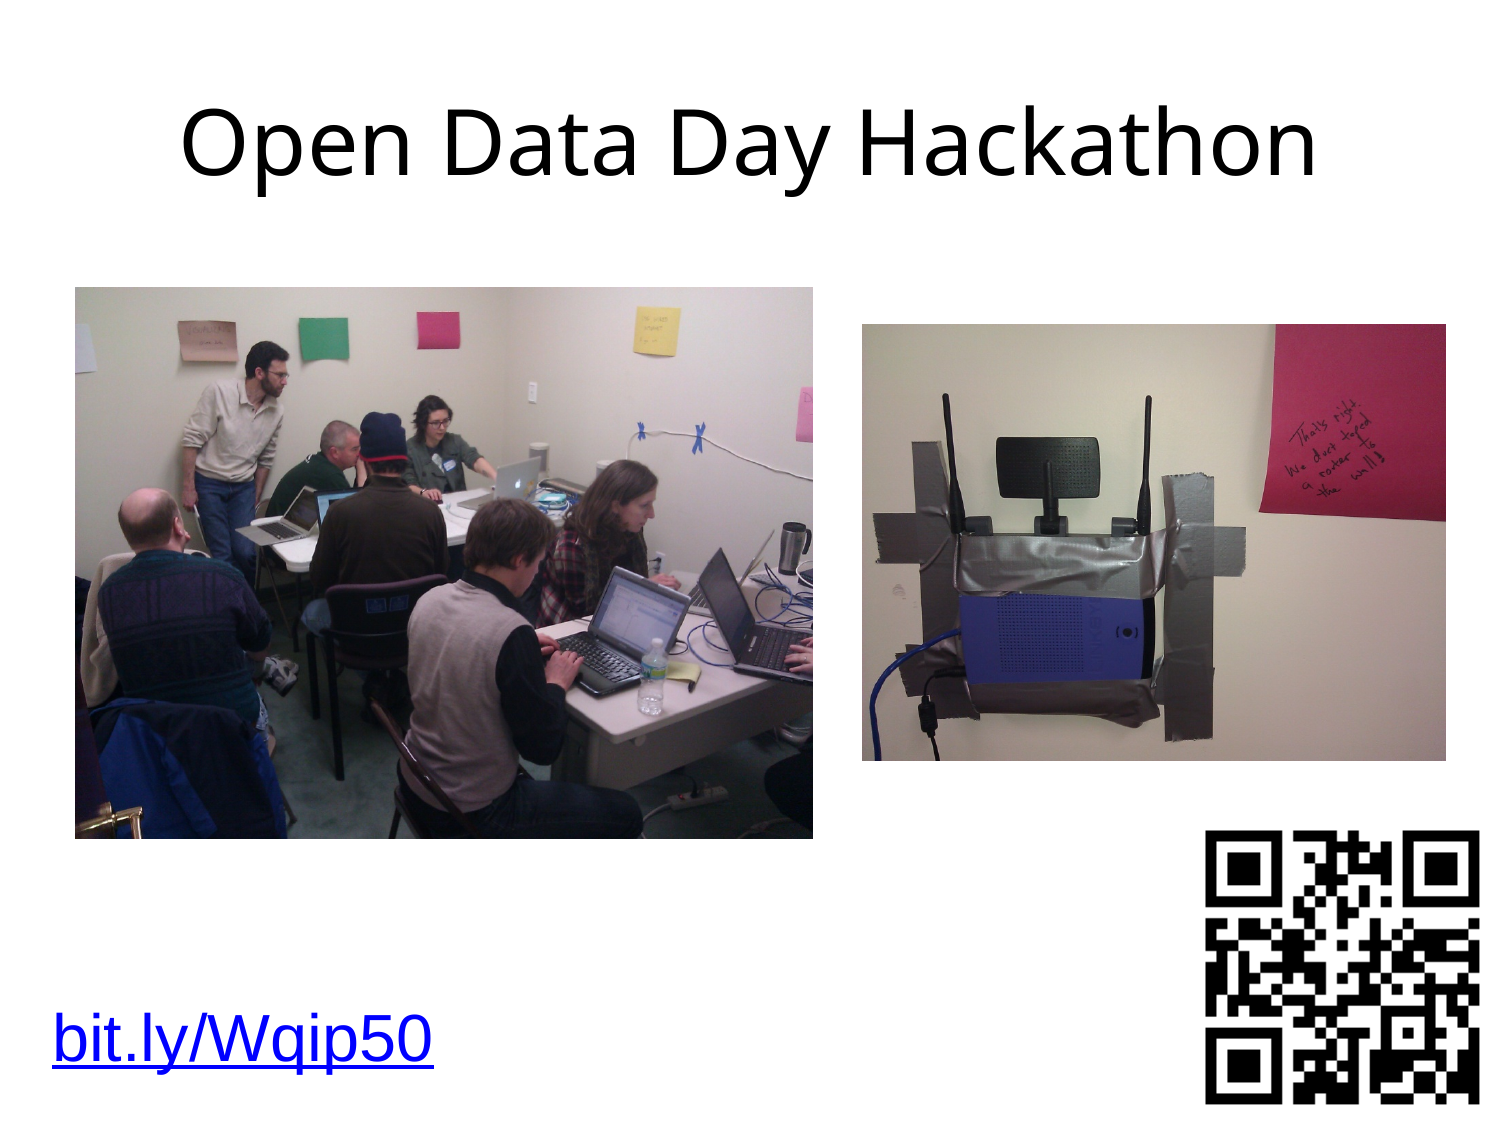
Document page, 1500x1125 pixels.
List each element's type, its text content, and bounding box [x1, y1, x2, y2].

picture [1187, 812, 1500, 1125]
picture [862, 324, 1446, 761]
title Open Data Day Hackathon [75, 45, 1425, 233]
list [74, 287, 813, 839]
text_box bit.ly/Wqip50 [37, 987, 475, 1083]
